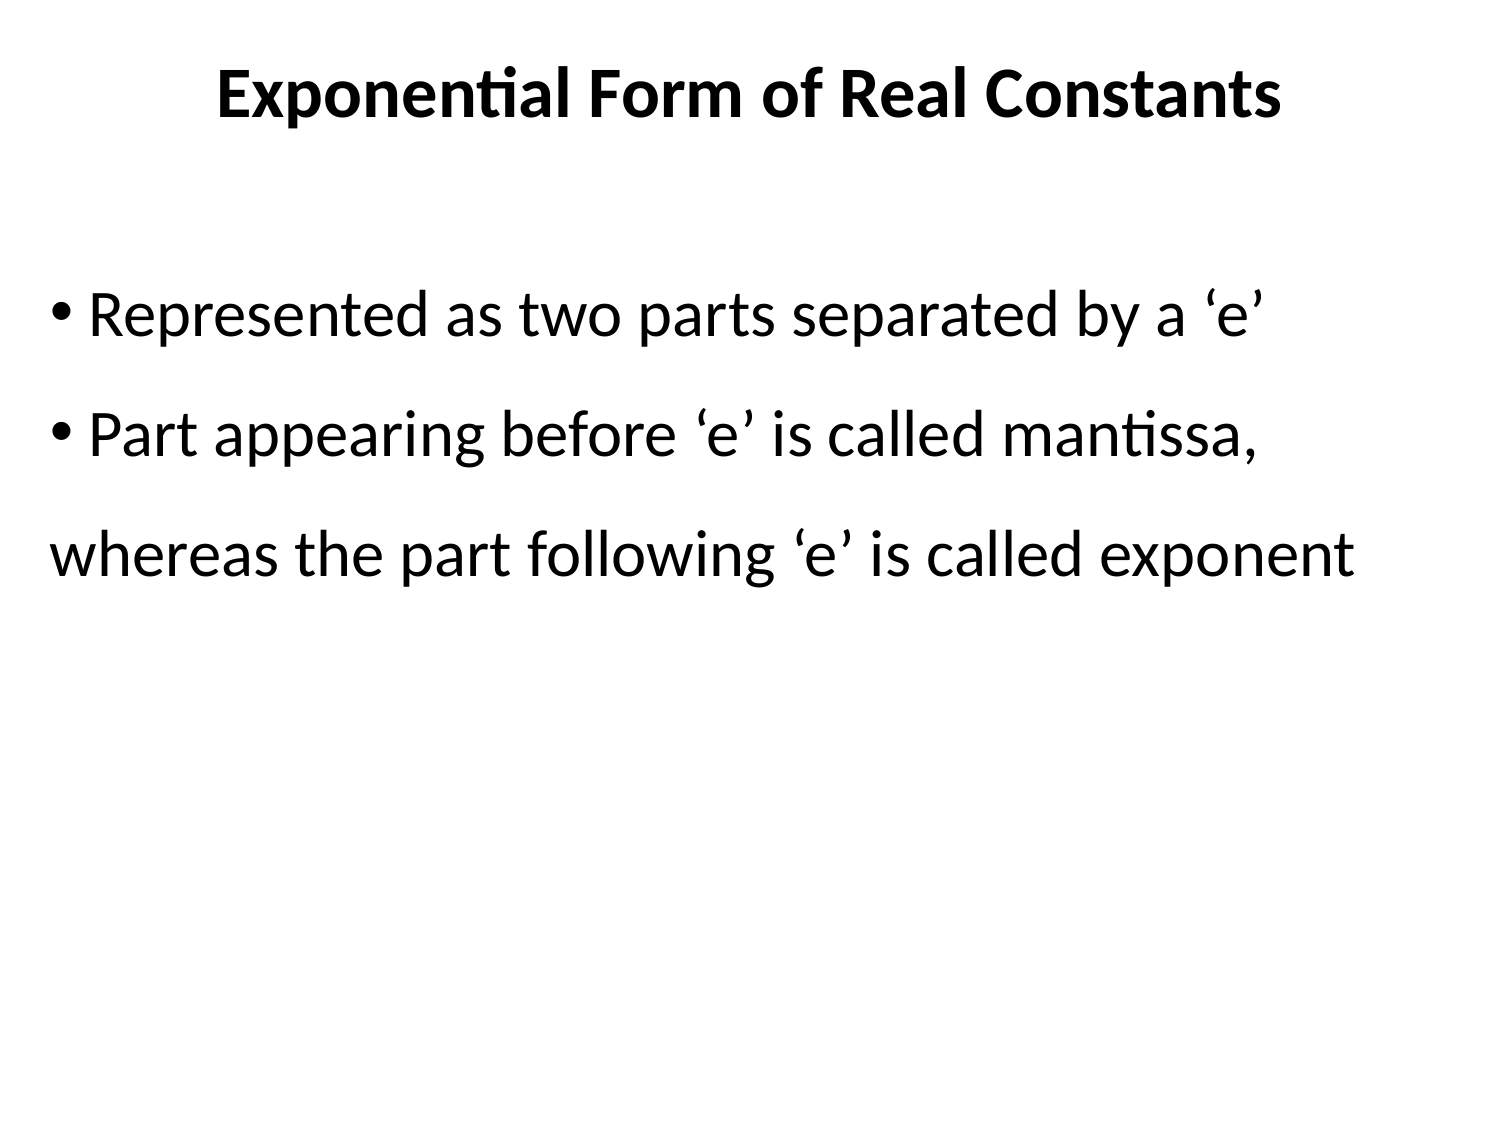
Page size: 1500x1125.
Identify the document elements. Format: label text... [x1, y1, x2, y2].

title Exponential Form of Real Constants [75, 11, 1425, 166]
text_box Represented as two parts separated by a ‘e’ Part appearing before ‘e’ is called mantissa, whereas the part following ‘e’ is called exponent [35, 222, 1465, 598]
